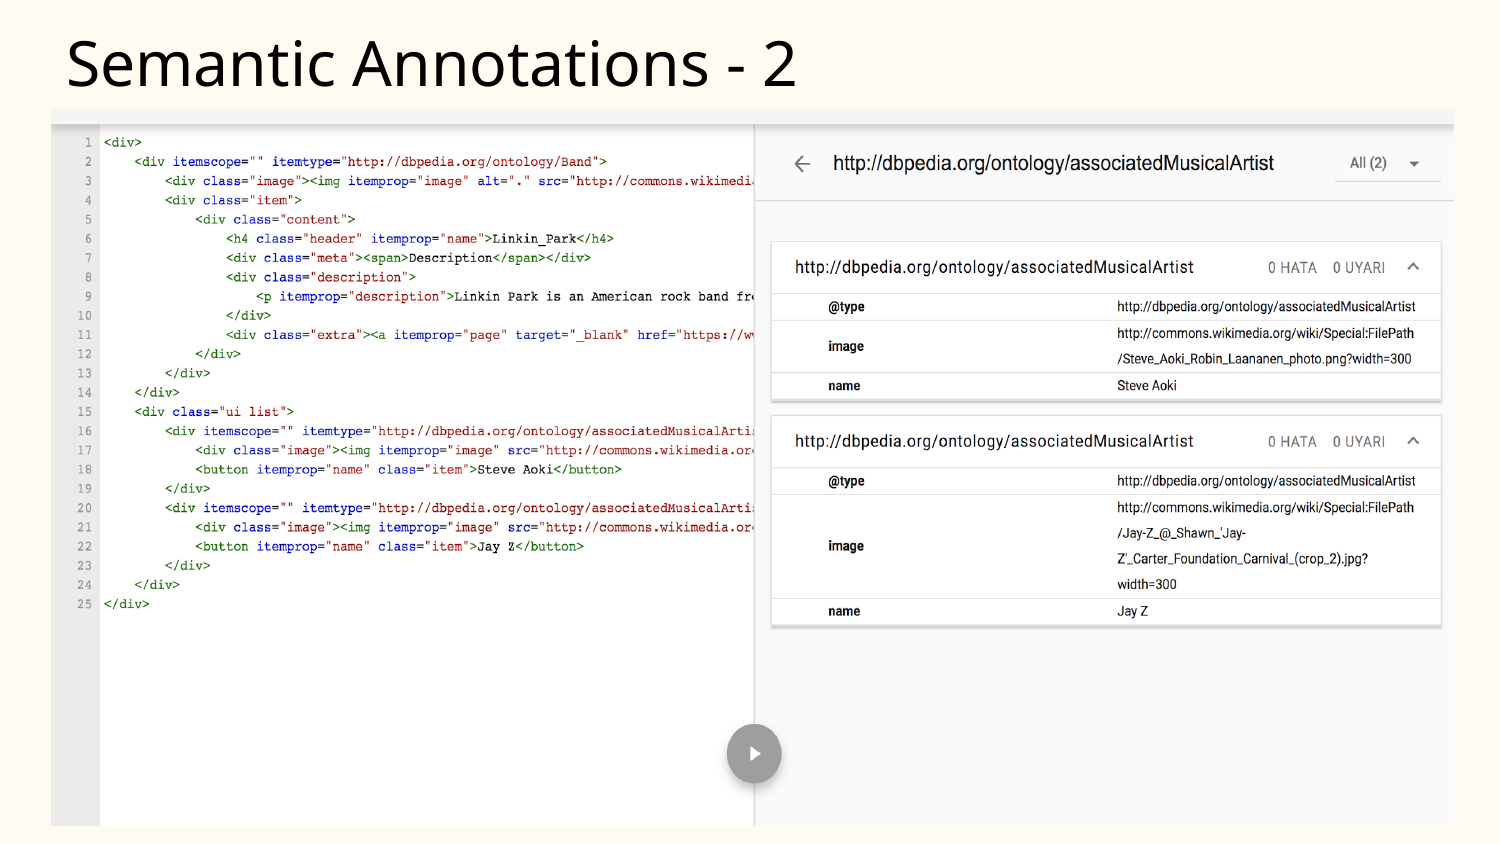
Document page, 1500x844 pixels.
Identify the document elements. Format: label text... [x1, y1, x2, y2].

title Semantic Annotations - 2 [51, 9, 1449, 108]
picture [50, 109, 1454, 826]
